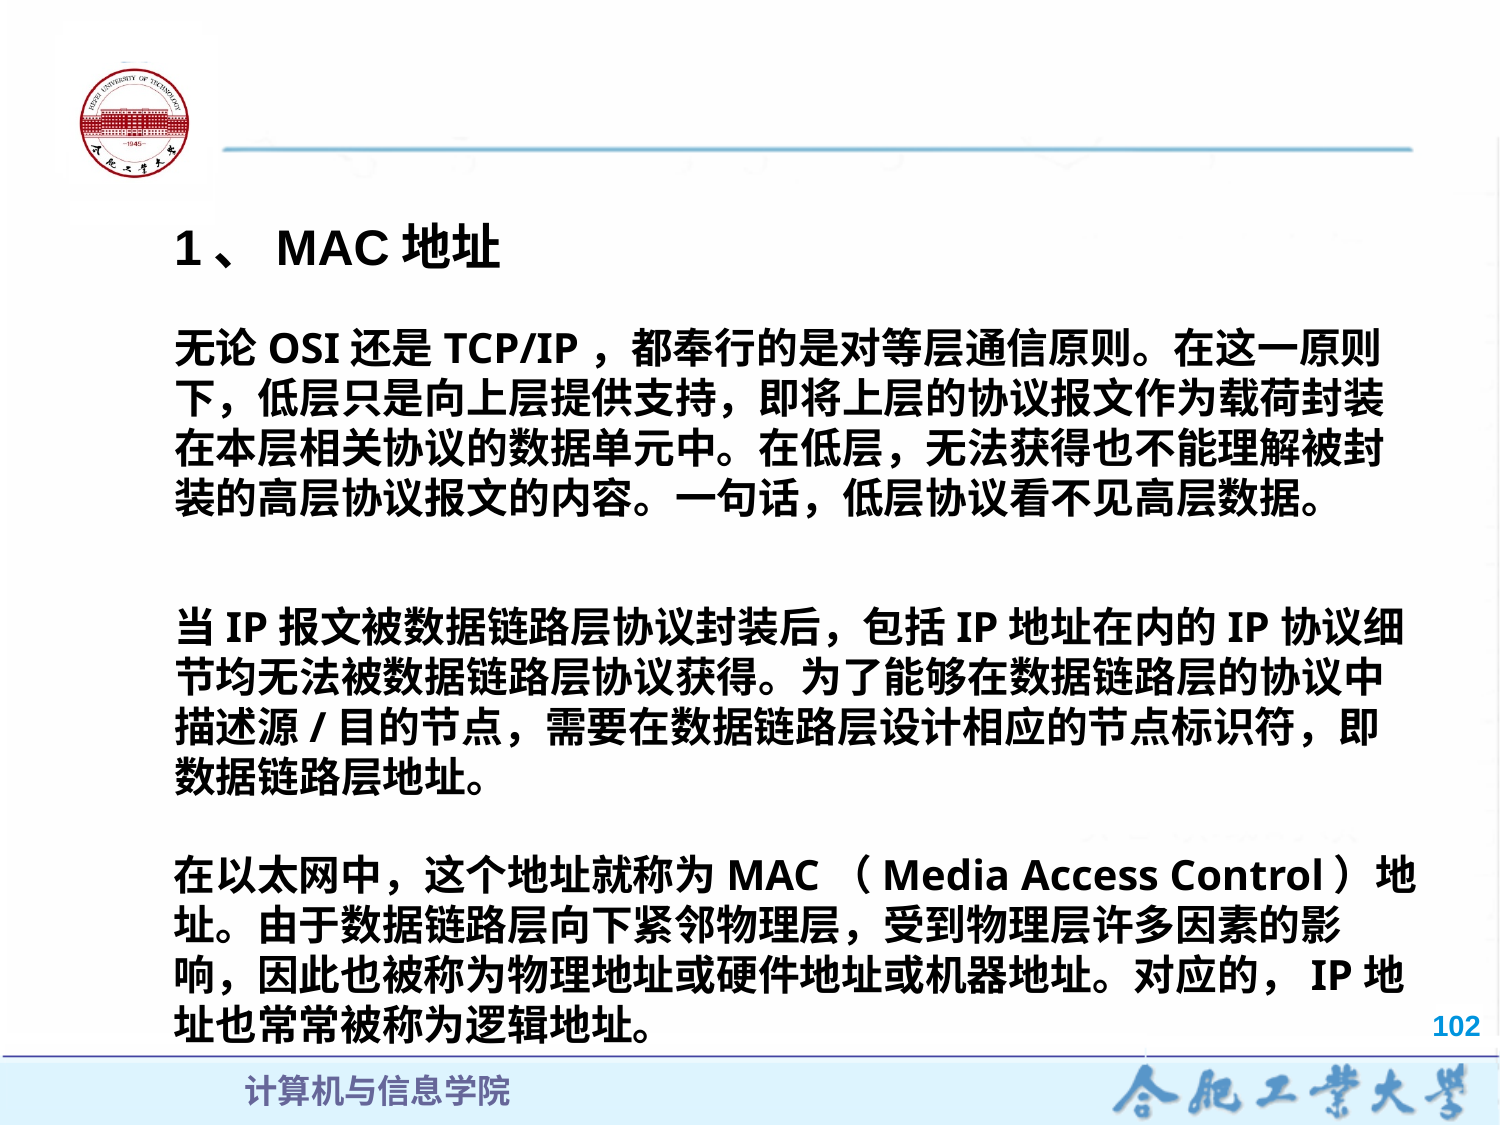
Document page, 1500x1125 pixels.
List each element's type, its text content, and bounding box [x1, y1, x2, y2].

text_box 在以太网中，这个地址就称为MAC（Media Access Control）地址。由于数据链路层向下紧邻物理层，受到物理层许多因素的影响，因此也被称为物理地址或硬件地址或机器地址。对应的，IP地址也常常被称为逻辑地址。 [158, 841, 1435, 1056]
text_box 1、MAC地址 [159, 208, 573, 283]
text_box 无论OSI还是TCP/IP，都奉行的是对等层通信原则。在这一原则下，低层只是向上层提供支持，即将上层的协议报文作为载荷封装在本层相关协议的数据单元中。在低层，无法获得也不能理解被封装的高层协议报文的内容。一句话，低层协议看不见高层数据。 [159, 314, 1435, 530]
picture [0, 0, 1500, 1125]
text_box 当IP报文被数据链路层协议封装后，包括IP地址在内的IP协议细节均无法被数据链路层协议获得。为了能够在数据链路层的协议中描述源/目的节点，需要在数据链路层设计相应的节点标识符，即数据链路层地址。 [159, 593, 1435, 809]
